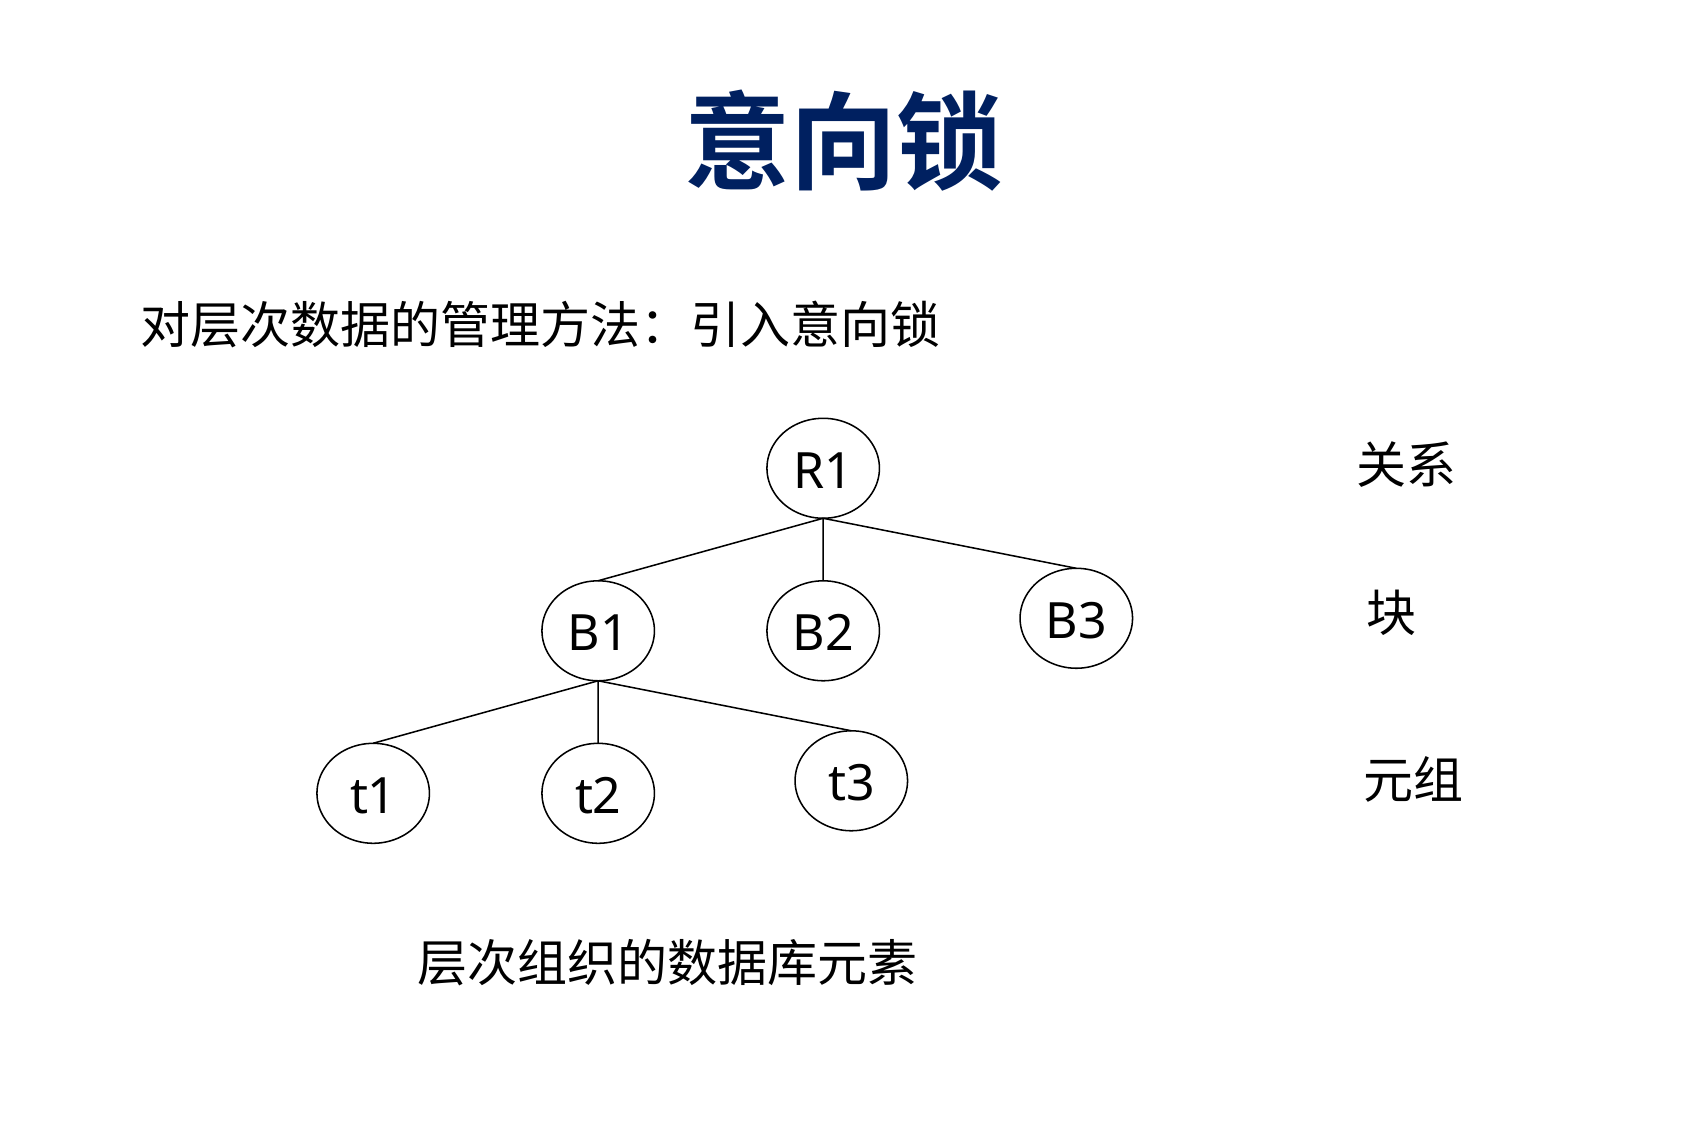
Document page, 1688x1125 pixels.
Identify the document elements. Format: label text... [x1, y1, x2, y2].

list 对层次数据的管理方法：引入意向锁 [123, 285, 1620, 975]
title 意向锁 [84, 45, 1604, 233]
text_box 层次组织的数据库元素 [402, 924, 1238, 1000]
text_box 关系 [1341, 426, 1569, 502]
text_box 元组 [1348, 741, 1576, 816]
text_box 块 [1352, 574, 1580, 650]
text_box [316, 418, 1133, 844]
